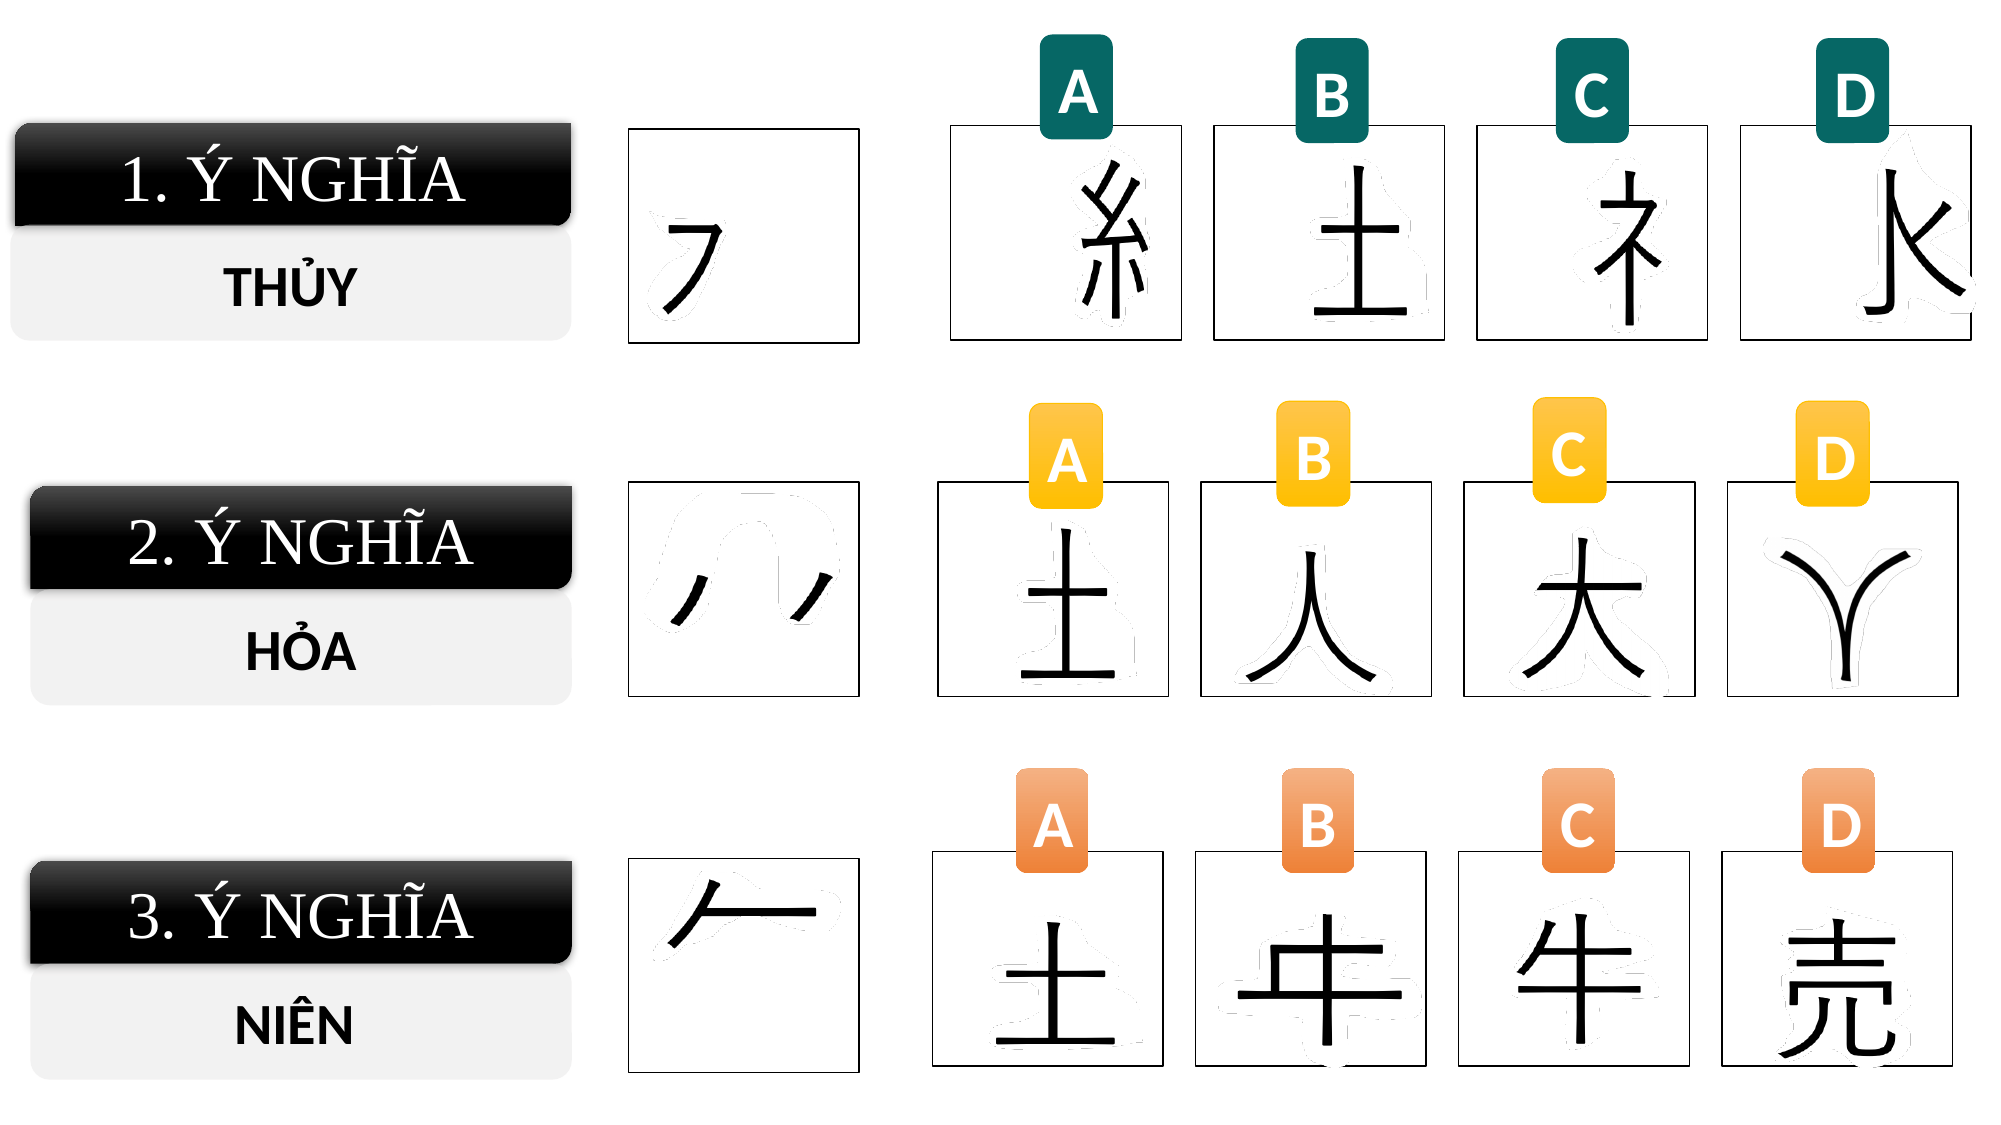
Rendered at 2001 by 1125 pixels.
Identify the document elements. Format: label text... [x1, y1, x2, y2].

text_box B [1276, 400, 1351, 507]
picture [1511, 897, 1659, 1050]
picture [1234, 543, 1393, 695]
text_box [932, 851, 1163, 1066]
text_box 3. Ý NGHĨA [30, 860, 572, 964]
text_box [628, 482, 859, 697]
text_box [628, 128, 859, 344]
picture [1308, 157, 1429, 322]
text_box [1721, 851, 1953, 1066]
text_box [1458, 851, 1690, 1066]
text_box [1727, 482, 1959, 697]
text_box [937, 482, 1169, 697]
text_box [1213, 125, 1445, 340]
text_box [1464, 482, 1695, 697]
picture [1763, 537, 1922, 689]
text_box [1740, 125, 1971, 340]
text_box A [1015, 768, 1089, 874]
text_box HỎA [30, 589, 572, 706]
picture [647, 210, 726, 321]
text_box [1195, 851, 1427, 1066]
picture [1015, 520, 1137, 685]
text_box 2. Ý NGHĨA [30, 486, 572, 590]
text_box [628, 858, 859, 1073]
picture [1217, 913, 1422, 1068]
picture [1509, 526, 1669, 697]
text_box B [1281, 768, 1355, 874]
picture [652, 871, 841, 961]
text_box C [1554, 37, 1630, 145]
text_box THỦY [10, 224, 572, 341]
text_box A [1028, 402, 1104, 509]
picture [989, 915, 1143, 1050]
picture [1855, 129, 1976, 323]
text_box C [1542, 768, 1616, 874]
text_box [950, 125, 1182, 340]
text_box B [1294, 37, 1370, 145]
picture [644, 492, 840, 633]
text_box NIÊN [30, 963, 572, 1080]
picture [1774, 906, 1911, 1068]
text_box [1477, 125, 1708, 340]
picture [1572, 157, 1669, 333]
text_box D [1795, 400, 1870, 507]
text_box 1. Ý NGHĨA [15, 123, 572, 227]
text_box [1201, 482, 1432, 697]
text_box D [1815, 37, 1891, 145]
text_box C [1532, 397, 1607, 504]
text_box A [1038, 33, 1114, 141]
text_box D [1802, 768, 1876, 874]
picture [1068, 144, 1150, 327]
